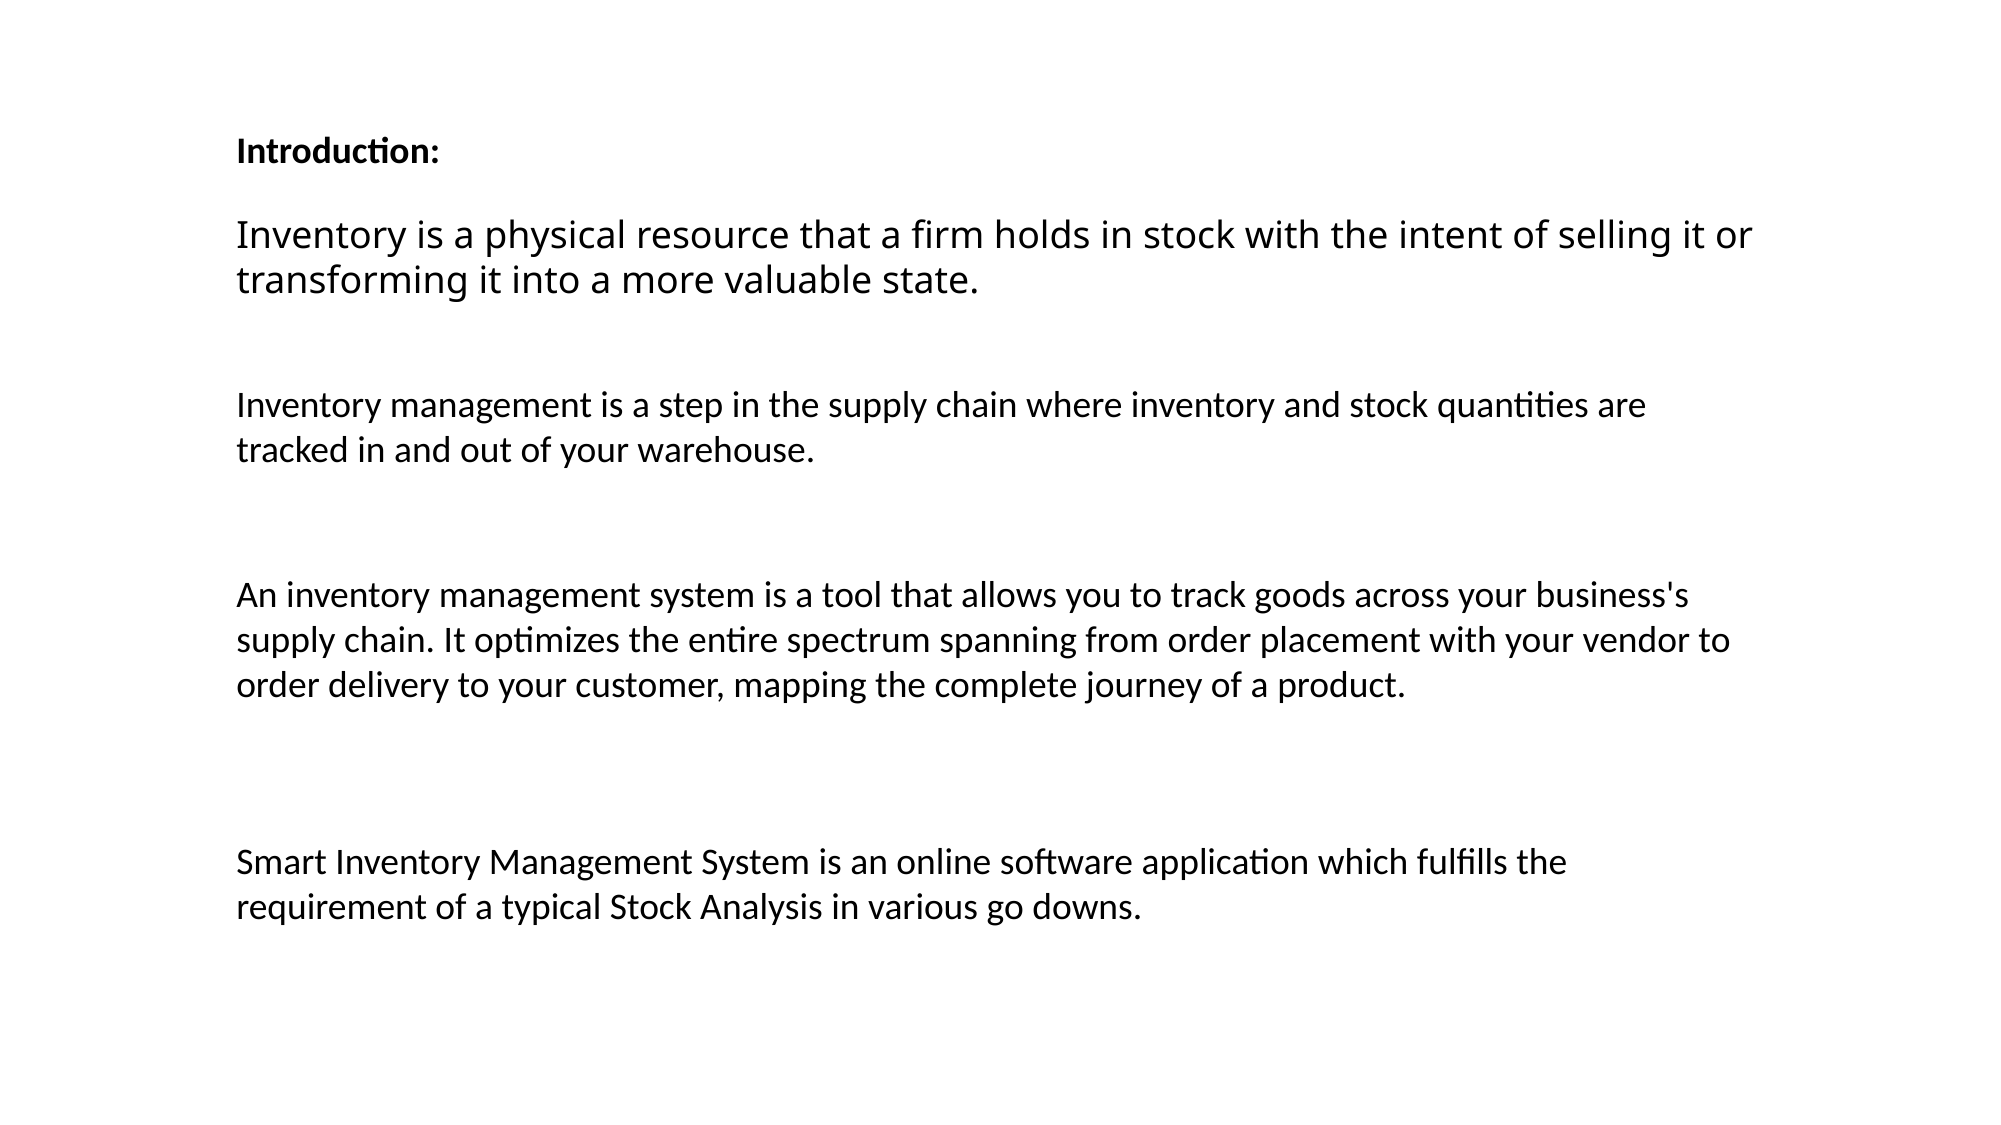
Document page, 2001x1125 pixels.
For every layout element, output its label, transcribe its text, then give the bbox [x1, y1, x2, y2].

text_box An inventory management system is a tool that allows you to track goods across your business's supply chain. It optimizes the entire spectrum spanning from order placement with your vendor to order delivery to your customer, mapping the complete journey of a product. [221, 562, 1781, 713]
text_box Inventory management is a step in the supply chain where inventory and stock quantities are tracked in and out of your warehouse. [221, 372, 1739, 478]
text_box Smart Inventory Management System is an online software application which fulfills the requirement of a typical Stock Analysis in various go downs. [221, 829, 1781, 935]
text_box Inventory is a physical resource that a firm holds in stock with the intent of selling it or transforming it into a more valuable state. [221, 203, 1781, 309]
text_box Introduction: [221, 118, 869, 179]
